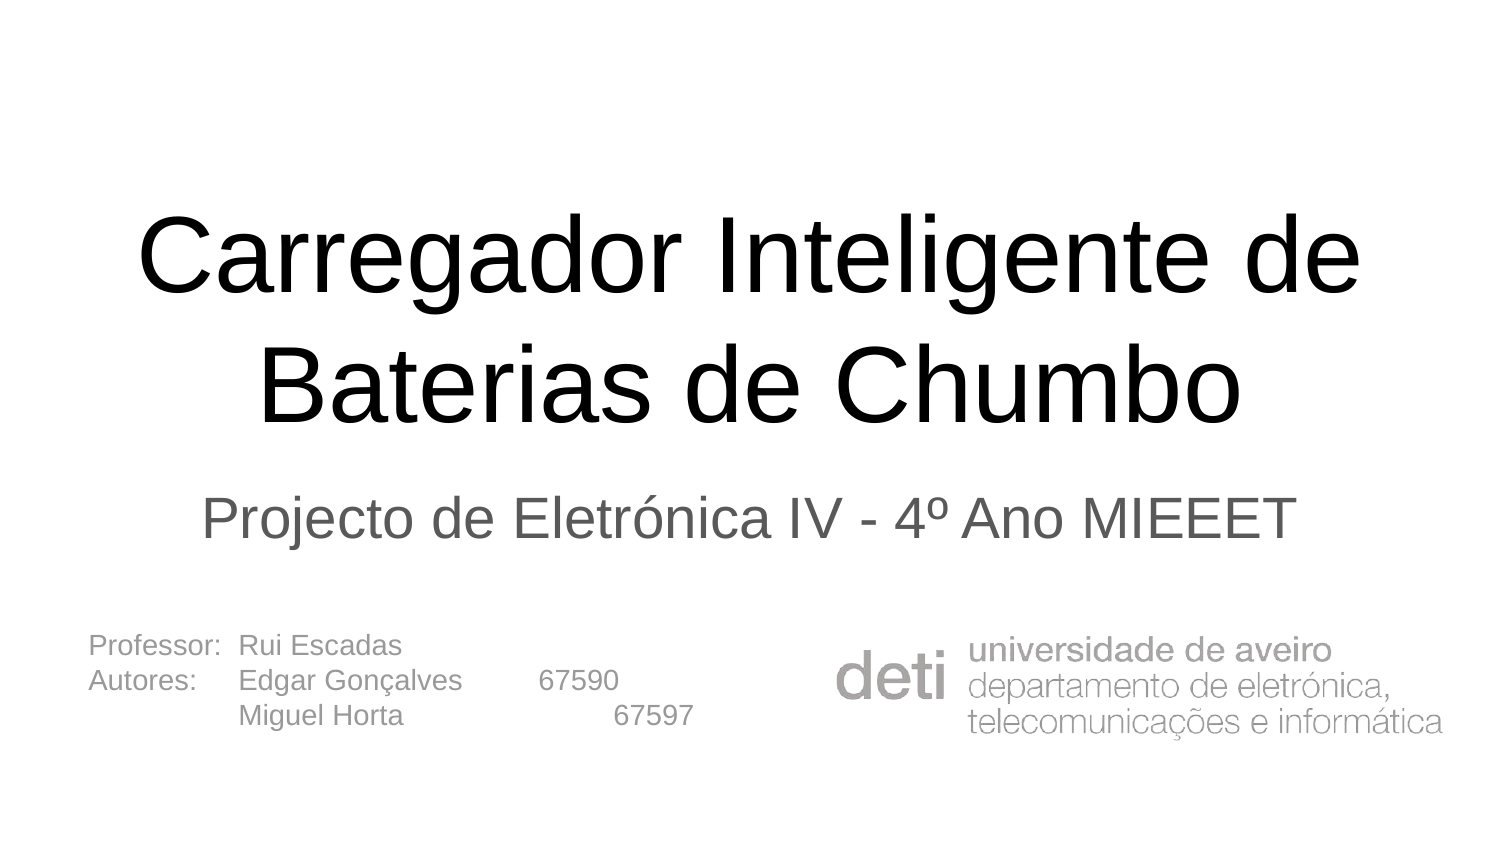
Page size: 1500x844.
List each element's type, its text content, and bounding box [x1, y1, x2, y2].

title Carregador Inteligente de Baterias de Chumbo [51, 122, 1449, 459]
picture [825, 628, 1444, 743]
text_box Professor: Rui Escadas Autores: Edgar Gonçalves 67590 Miguel Horta 67597 [73, 611, 724, 752]
subtitle Projecto de Eletrónica IV - 4º Ano MIEEET [51, 464, 1449, 595]
